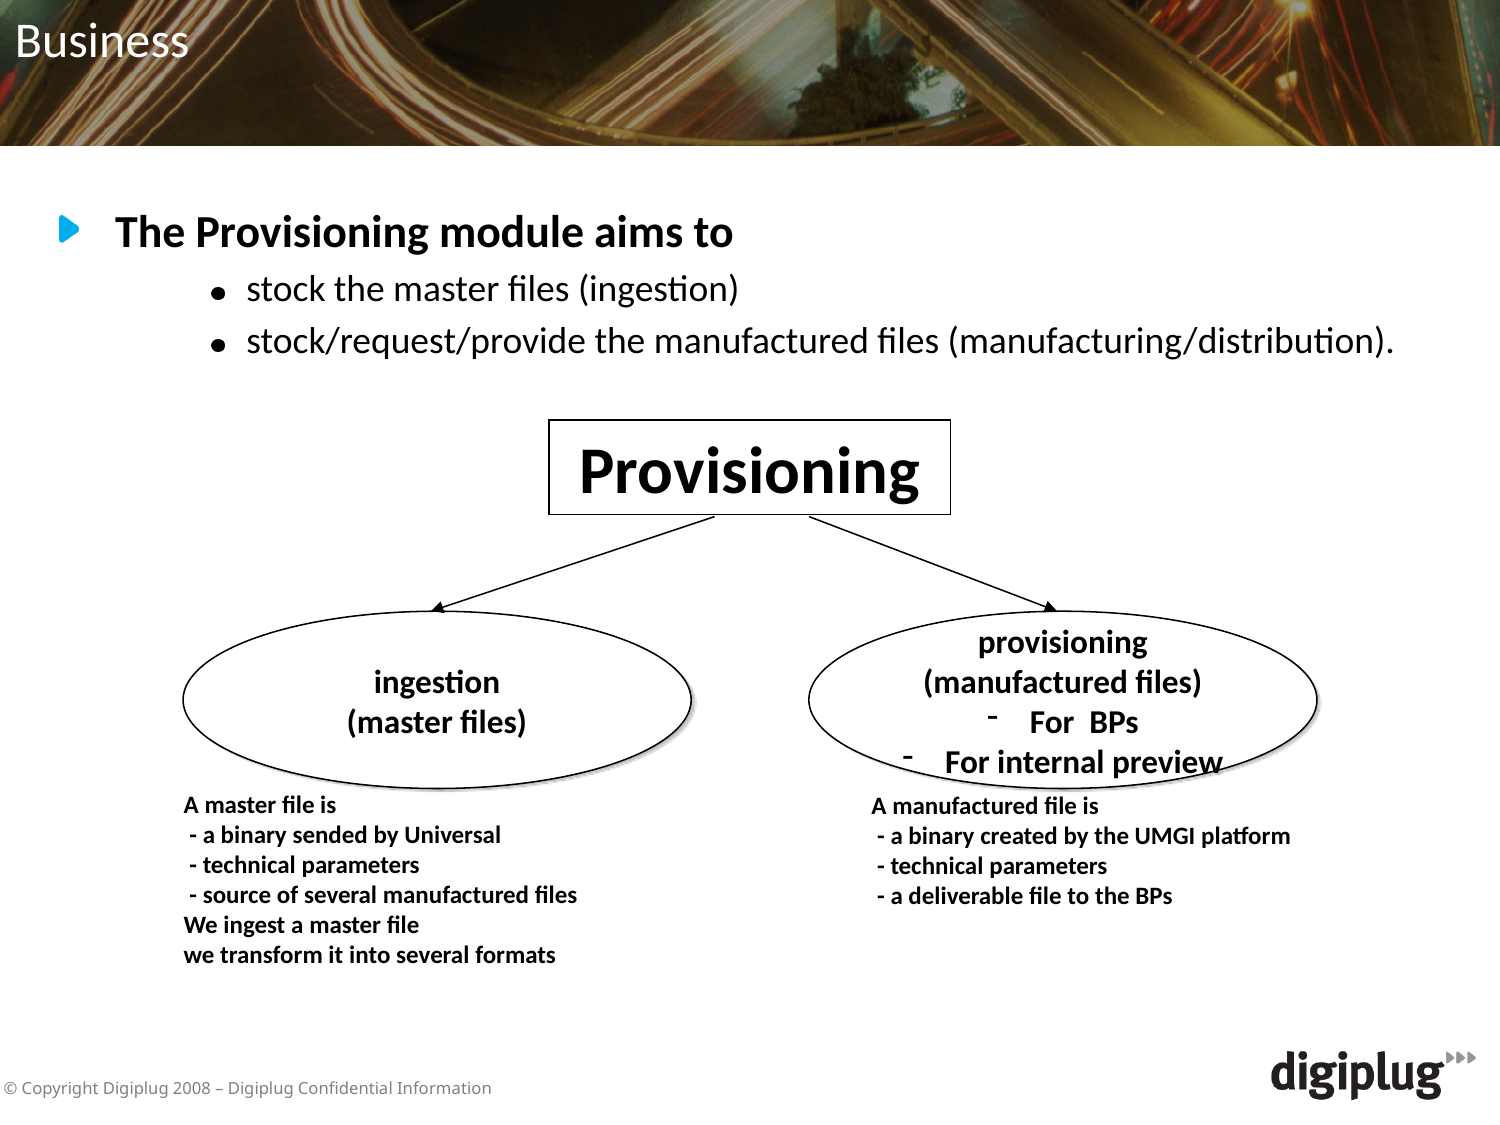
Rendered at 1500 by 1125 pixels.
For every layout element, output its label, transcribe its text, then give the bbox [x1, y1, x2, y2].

text_box The Provisioning module aims to stock the master files (ingestion) stock/request/provide the manufactured files (manufacturing/distribution). [0, 78, 1500, 303]
picture [208, 273, 236, 300]
picture [1246, 1025, 1500, 1125]
picture [58, 212, 92, 245]
text_box Business [0, 0, 1500, 75]
text_box [0, 303, 1500, 516]
picture [208, 325, 236, 352]
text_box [167, 419, 1318, 977]
